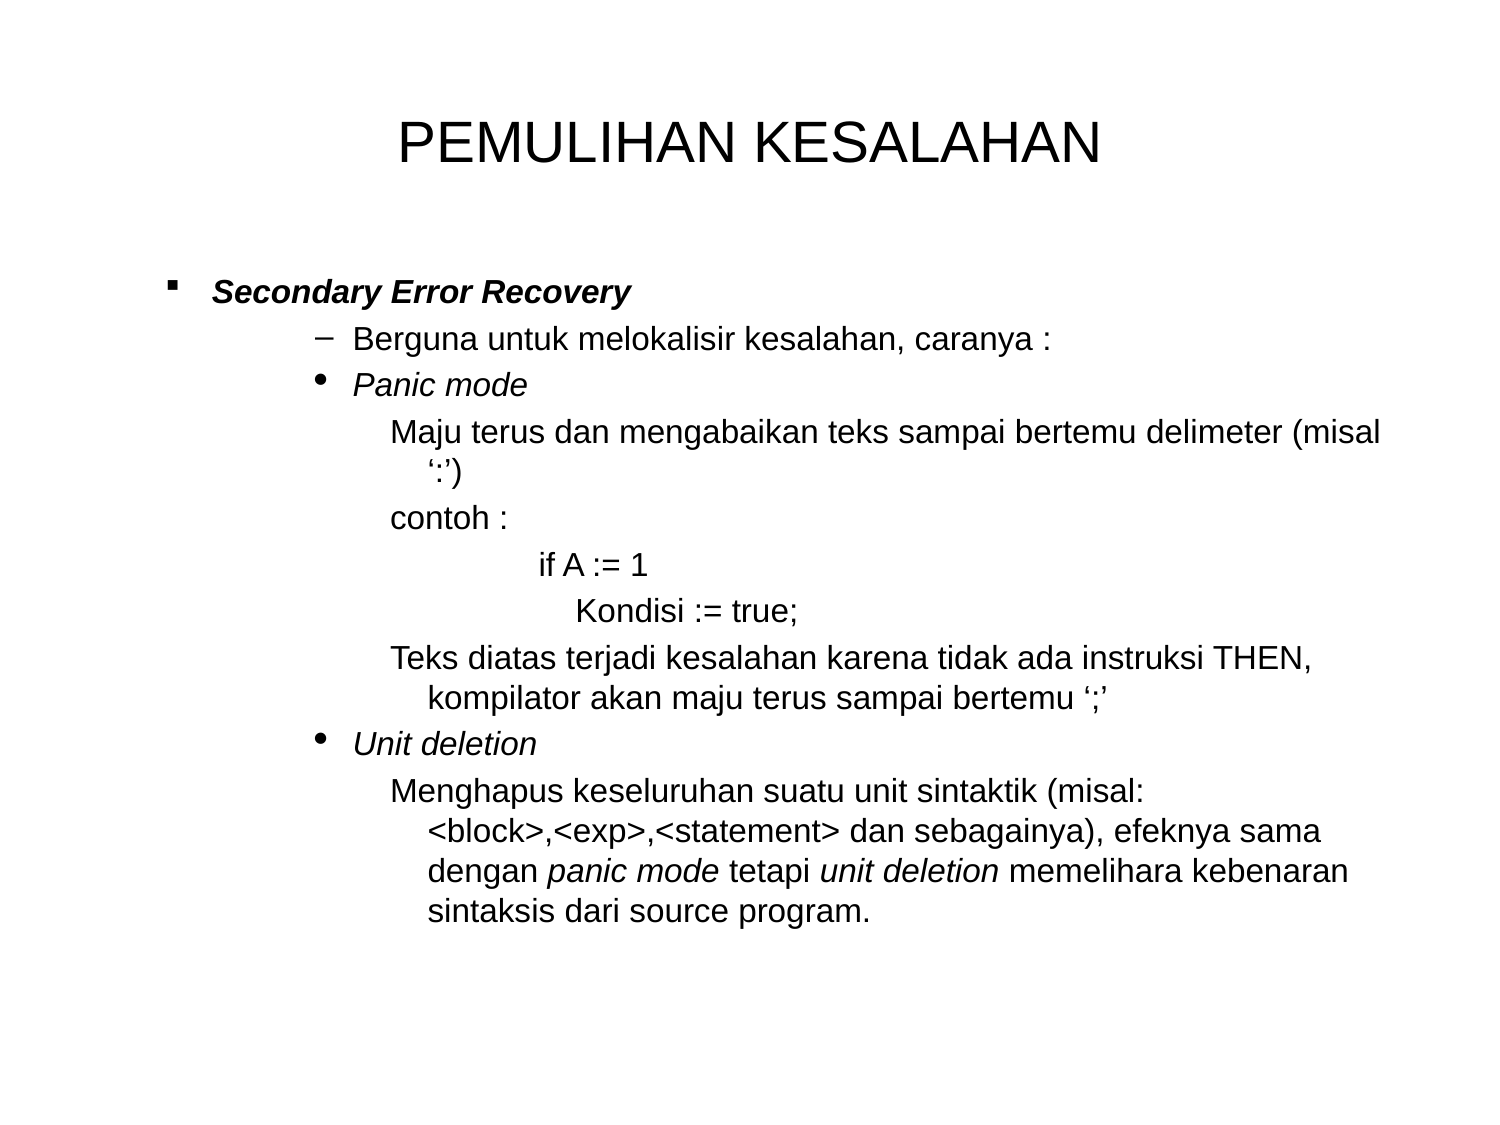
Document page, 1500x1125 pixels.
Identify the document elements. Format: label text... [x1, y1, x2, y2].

title PEMULIHAN KESALAHAN [75, 45, 1425, 233]
list Secondary Error Recovery Berguna untuk melokalisir kesalahan, caranya : Panic mode Maju terus dan mengabaikan teks sampai bertemu delimeter (misal ‘:’) contoh : if A := 1 Kondisi := true; Teks diatas terjadi kesalahan karena tidak ada instruksi THEN, kompilator akan maju terus sampai bertemu ‘;’ Unit deletion Menghapus keseluruhan suatu unit sintaktik (misal: <block>,<exp>,<statement> dan sebagainya), efeknya sama dengan panic mode tetapi unit deletion memelihara kebenaran sintaksis dari source program. [75, 262, 1425, 1005]
